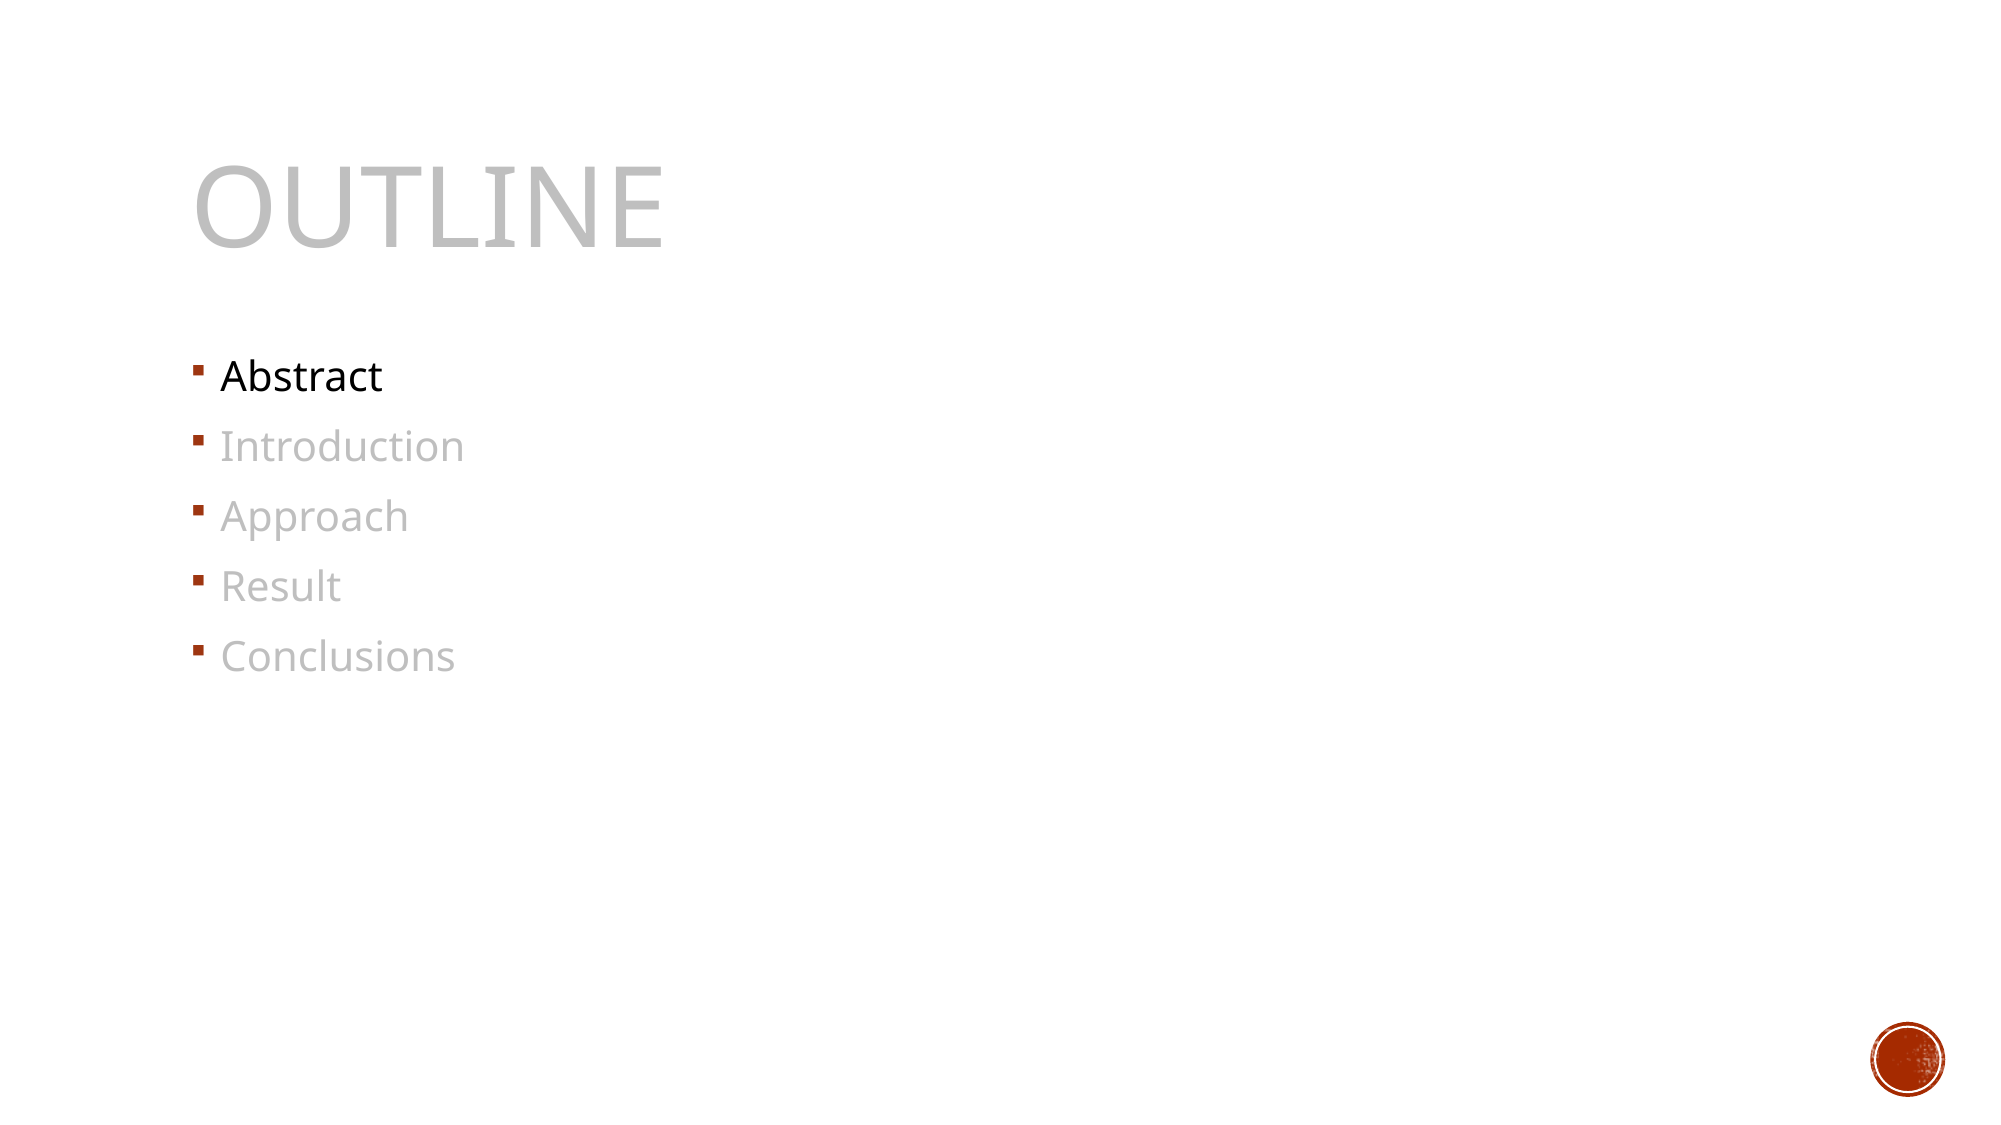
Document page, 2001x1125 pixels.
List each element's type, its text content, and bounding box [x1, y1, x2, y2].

title Outline [175, 79, 1826, 344]
list Abstract Introduction Approach Result Conclusions [175, 348, 1826, 1013]
